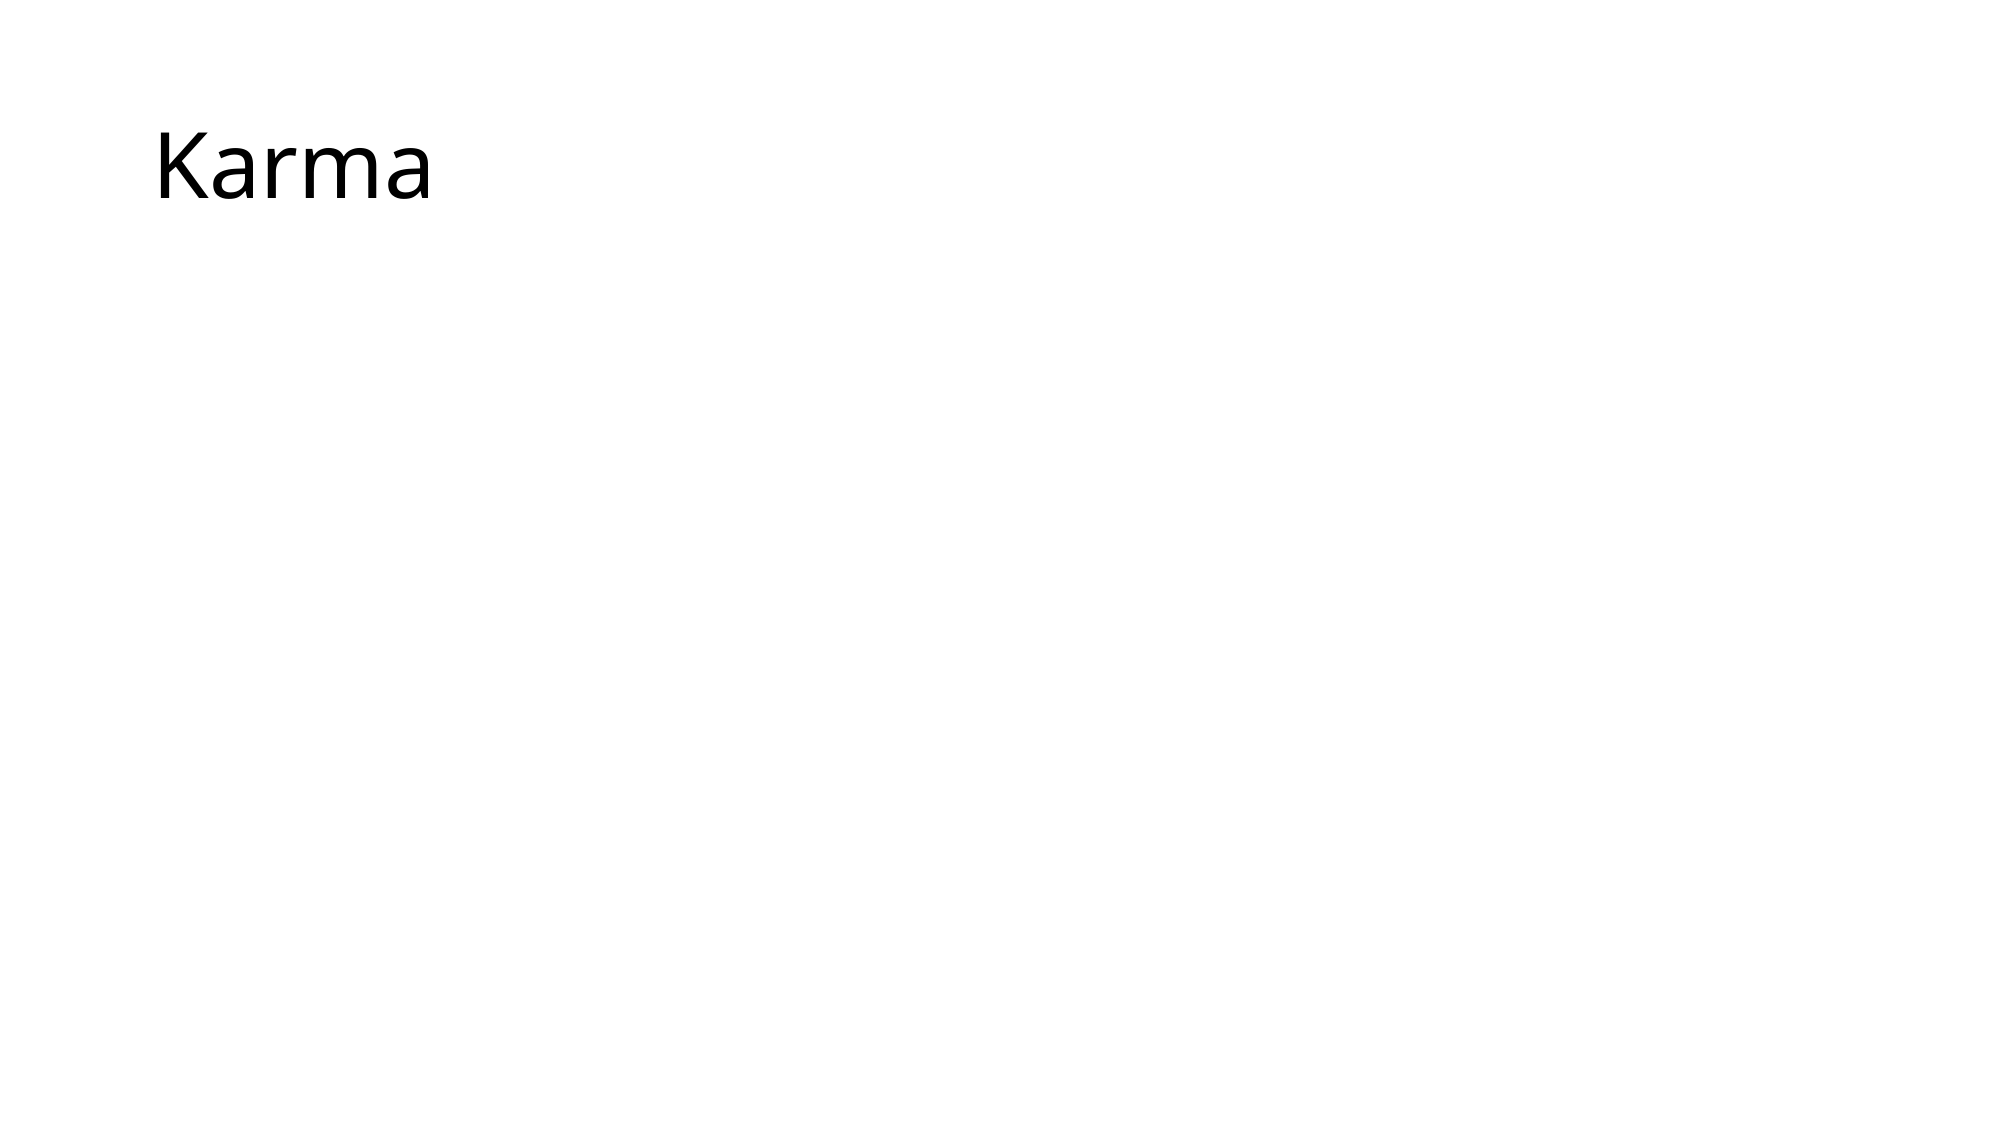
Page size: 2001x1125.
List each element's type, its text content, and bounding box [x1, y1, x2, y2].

title Karma [137, 59, 1863, 278]
